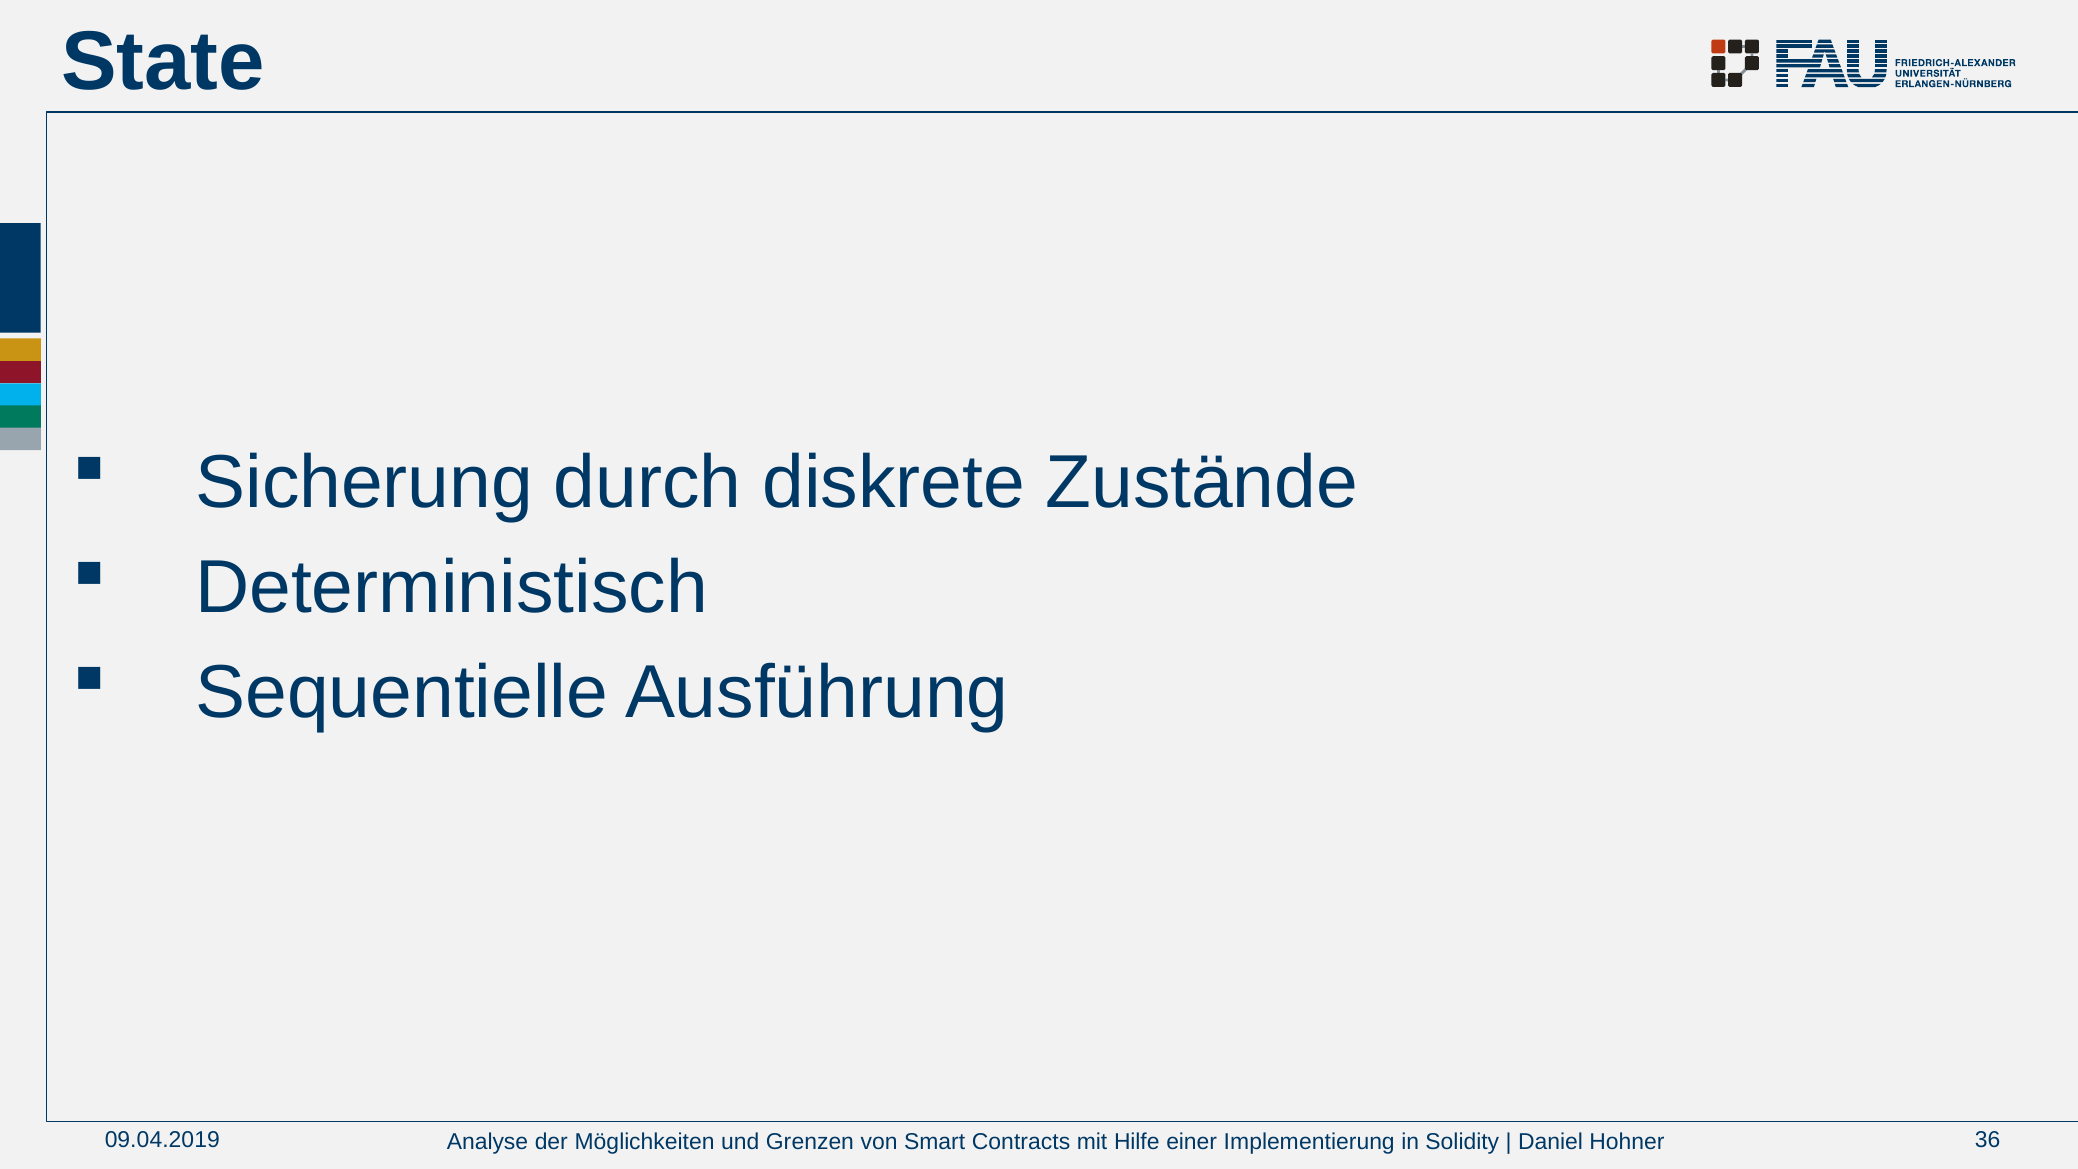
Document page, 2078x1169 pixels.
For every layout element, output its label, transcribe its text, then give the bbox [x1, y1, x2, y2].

list Sicherung durch diskrete Zustände Deterministisch Sequentielle Ausführung [72, 432, 2006, 737]
title State [46, 9, 1839, 103]
